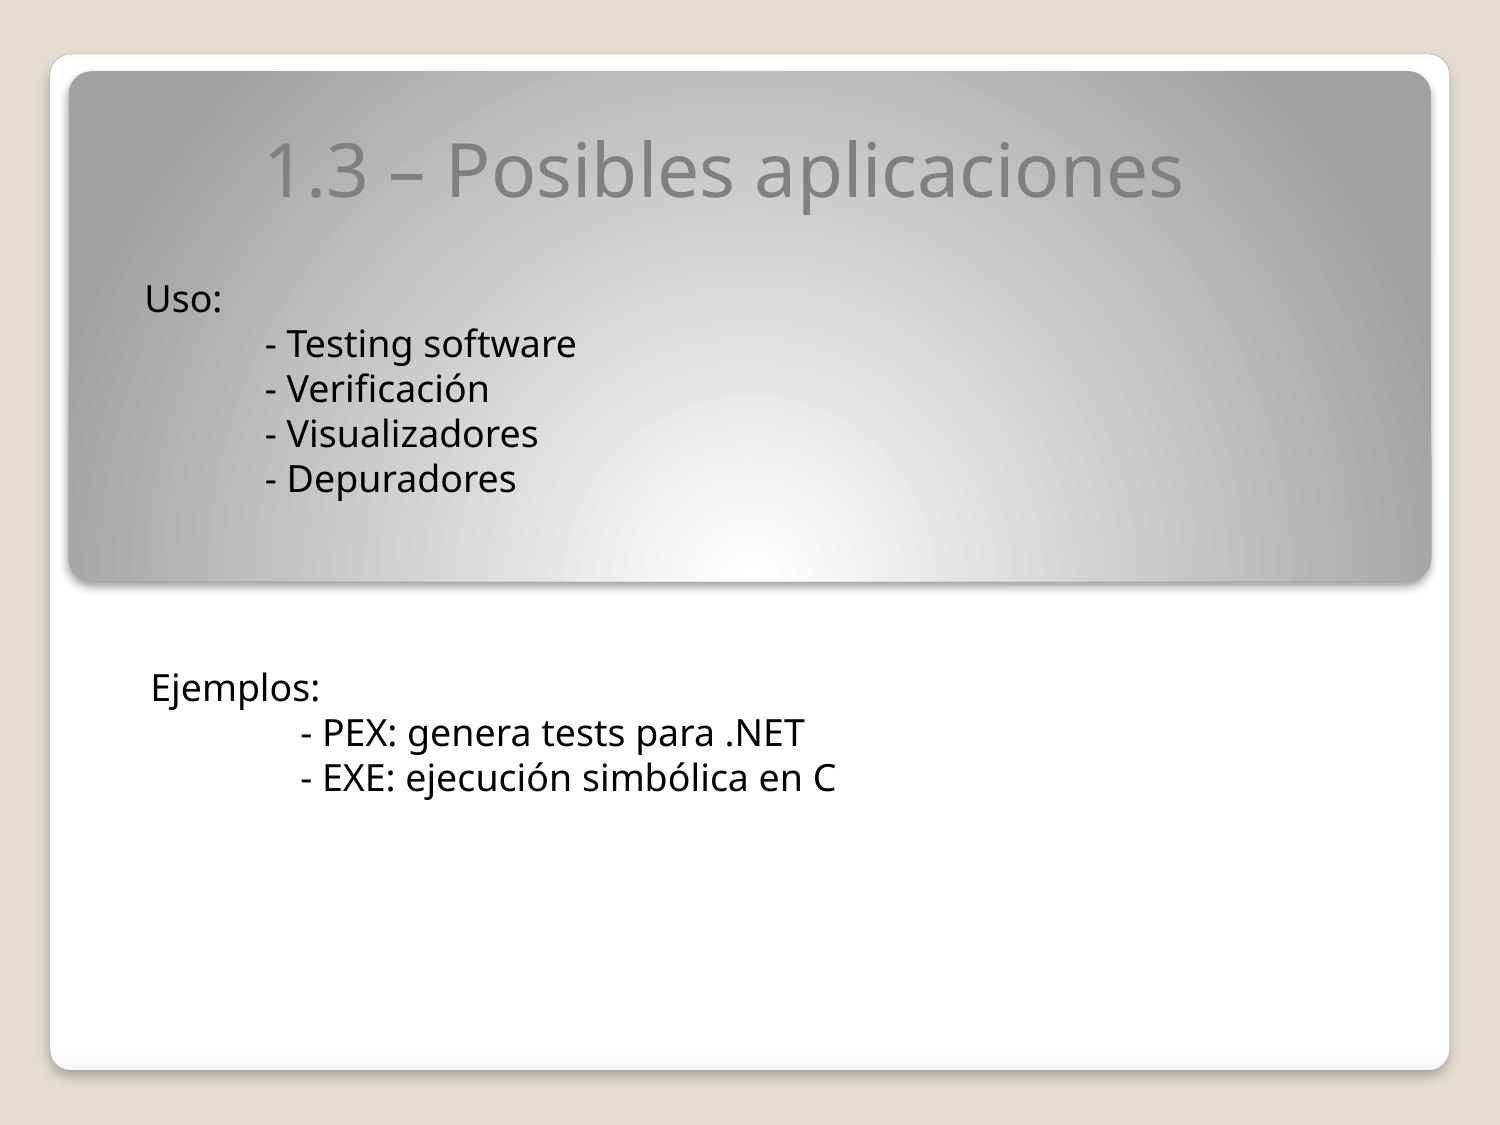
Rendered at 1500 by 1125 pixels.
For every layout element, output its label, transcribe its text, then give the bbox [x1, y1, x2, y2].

text_box 1.3 – Posibles aplicaciones [53, 100, 1396, 220]
text_box Uso: - Testing software - Verificación - Visualizadores - Depuradores [100, 267, 1376, 507]
text_box Ejemplos: - PEX: genera tests para .NET - EXE: ejecución simbólica en C [135, 656, 1164, 852]
